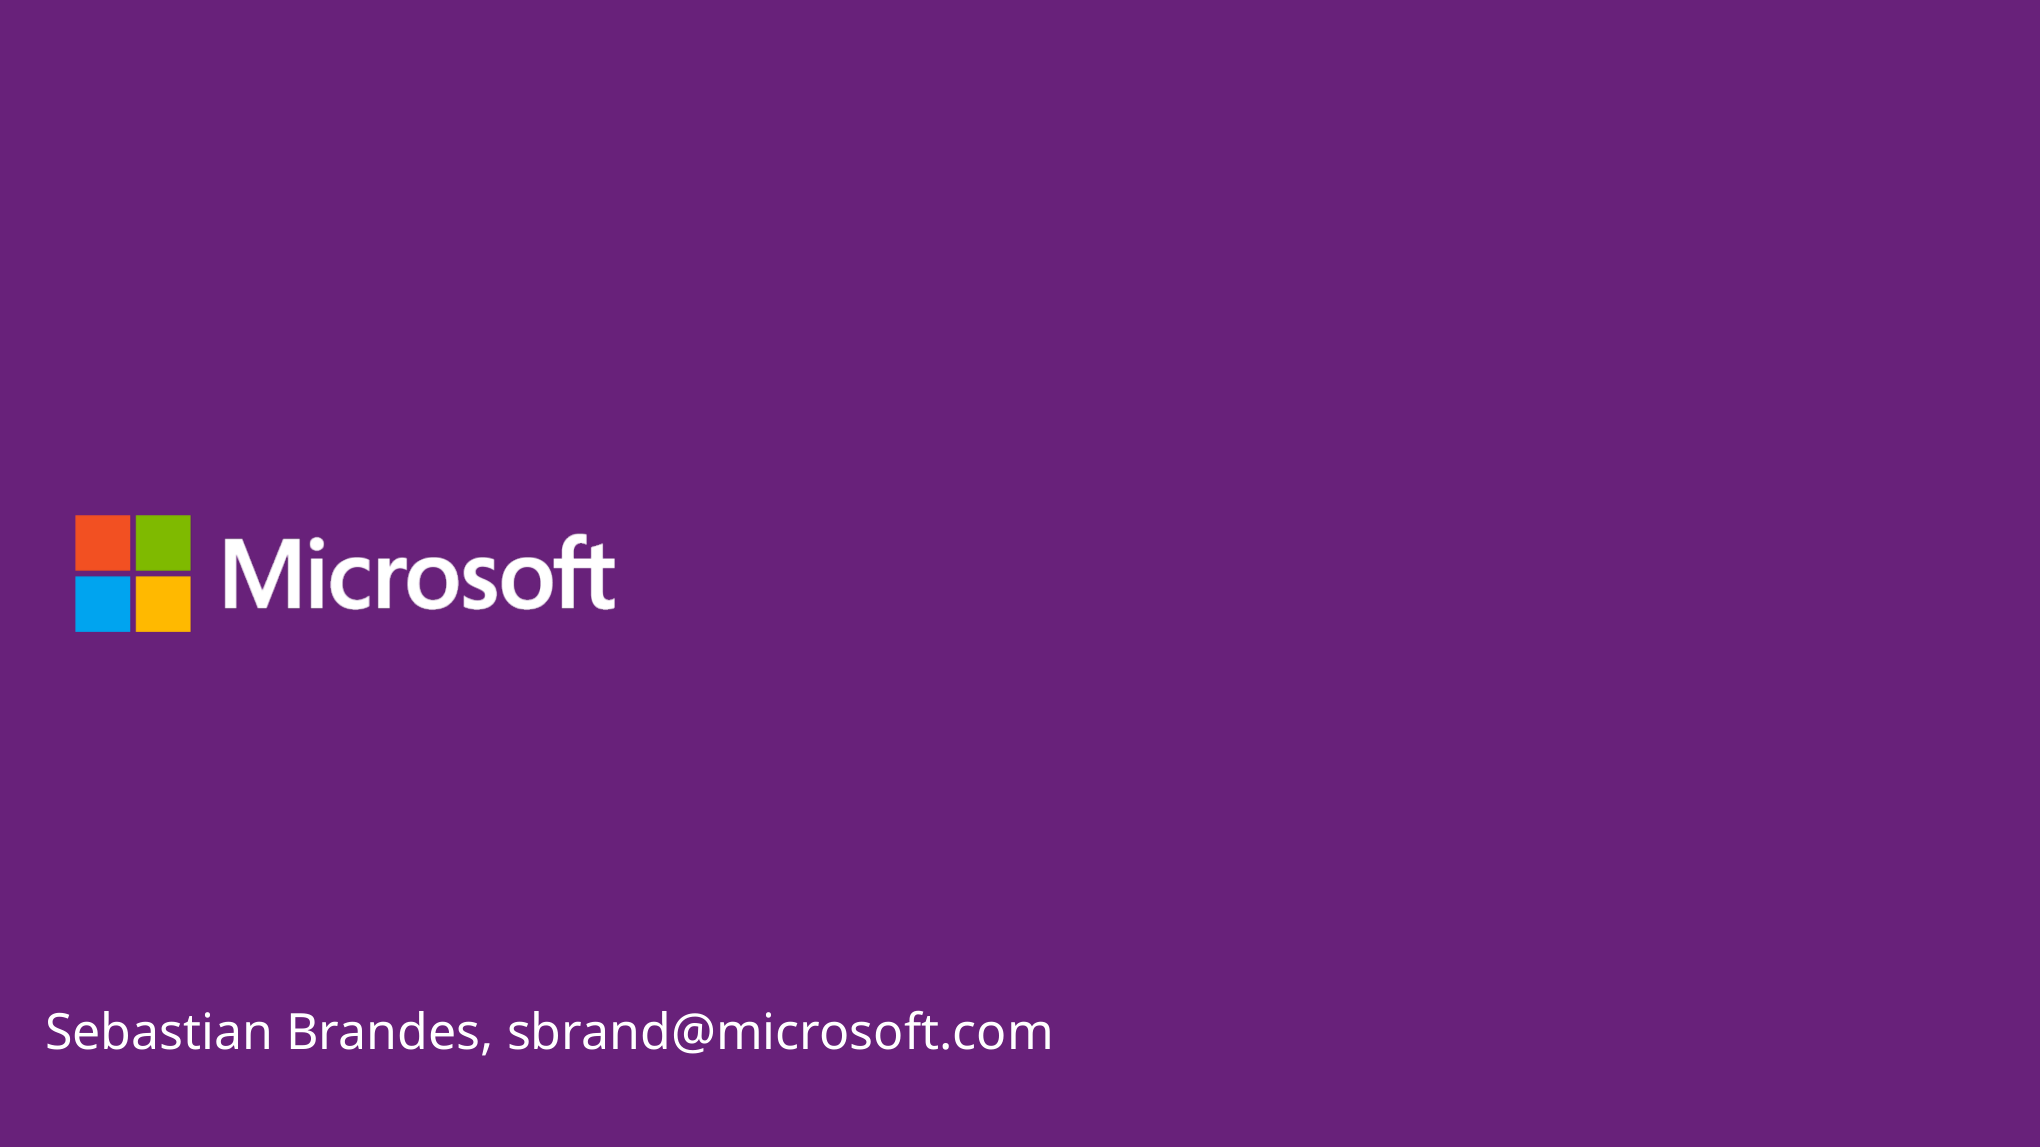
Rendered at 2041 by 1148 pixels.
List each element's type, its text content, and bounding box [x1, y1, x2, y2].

text_box Sebastian Brandes, sbrand@microsoft.com [14, 982, 1085, 1085]
picture [75, 515, 615, 632]
